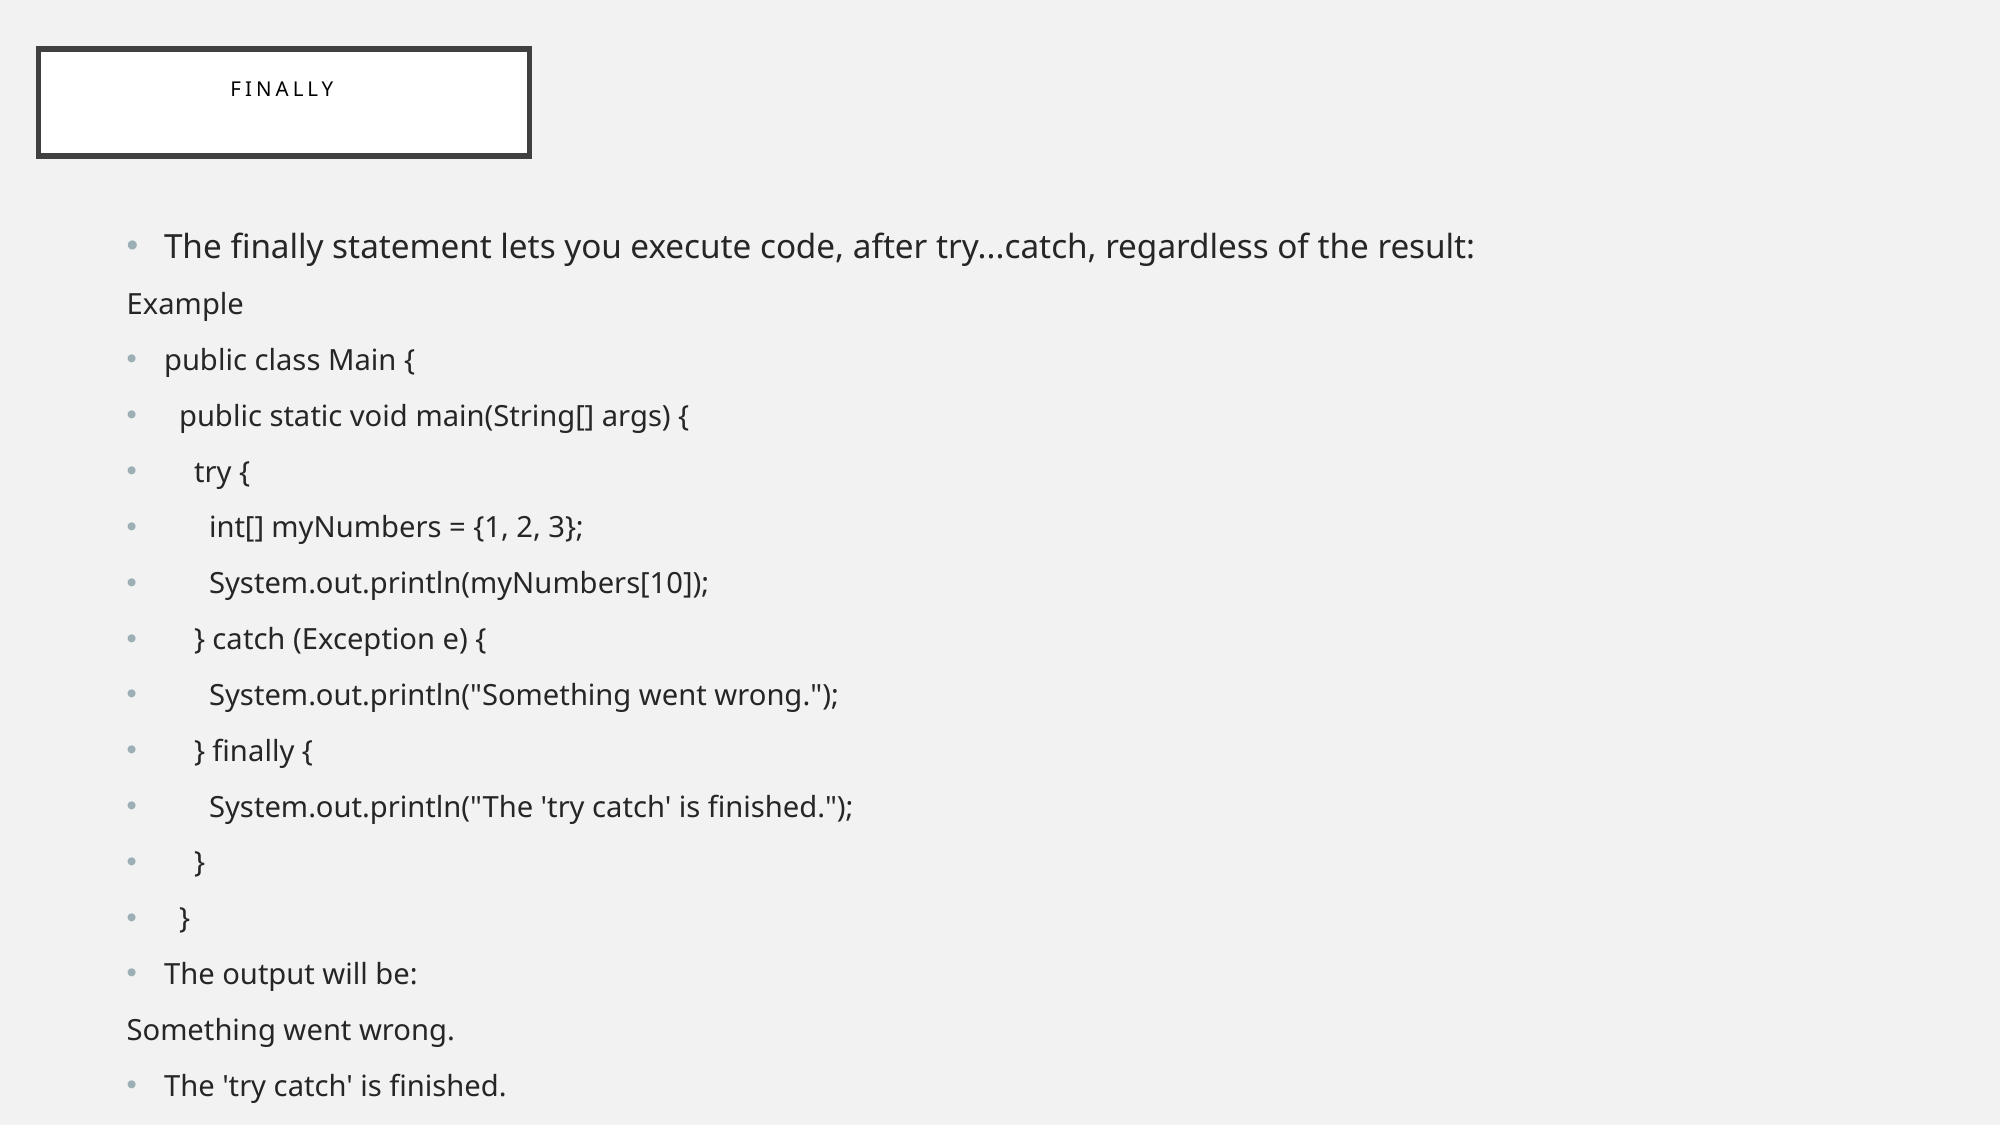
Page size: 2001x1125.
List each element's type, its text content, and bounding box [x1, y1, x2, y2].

list The finally statement lets you execute code, after try...catch, regardless of the result: Example public class Main { public static void main(String[] args) { try { int[] myNumbers = {1, 2, 3}; System.out.println(myNumbers[10]); } catch (Exception e) { System.out.println("Something went wrong."); } finally { System.out.println("The 'try catch' is finished."); } } The output will be: Something went wrong. The 'try catch' is finished. [111, 217, 1634, 1125]
title Finally [36, 46, 532, 159]
